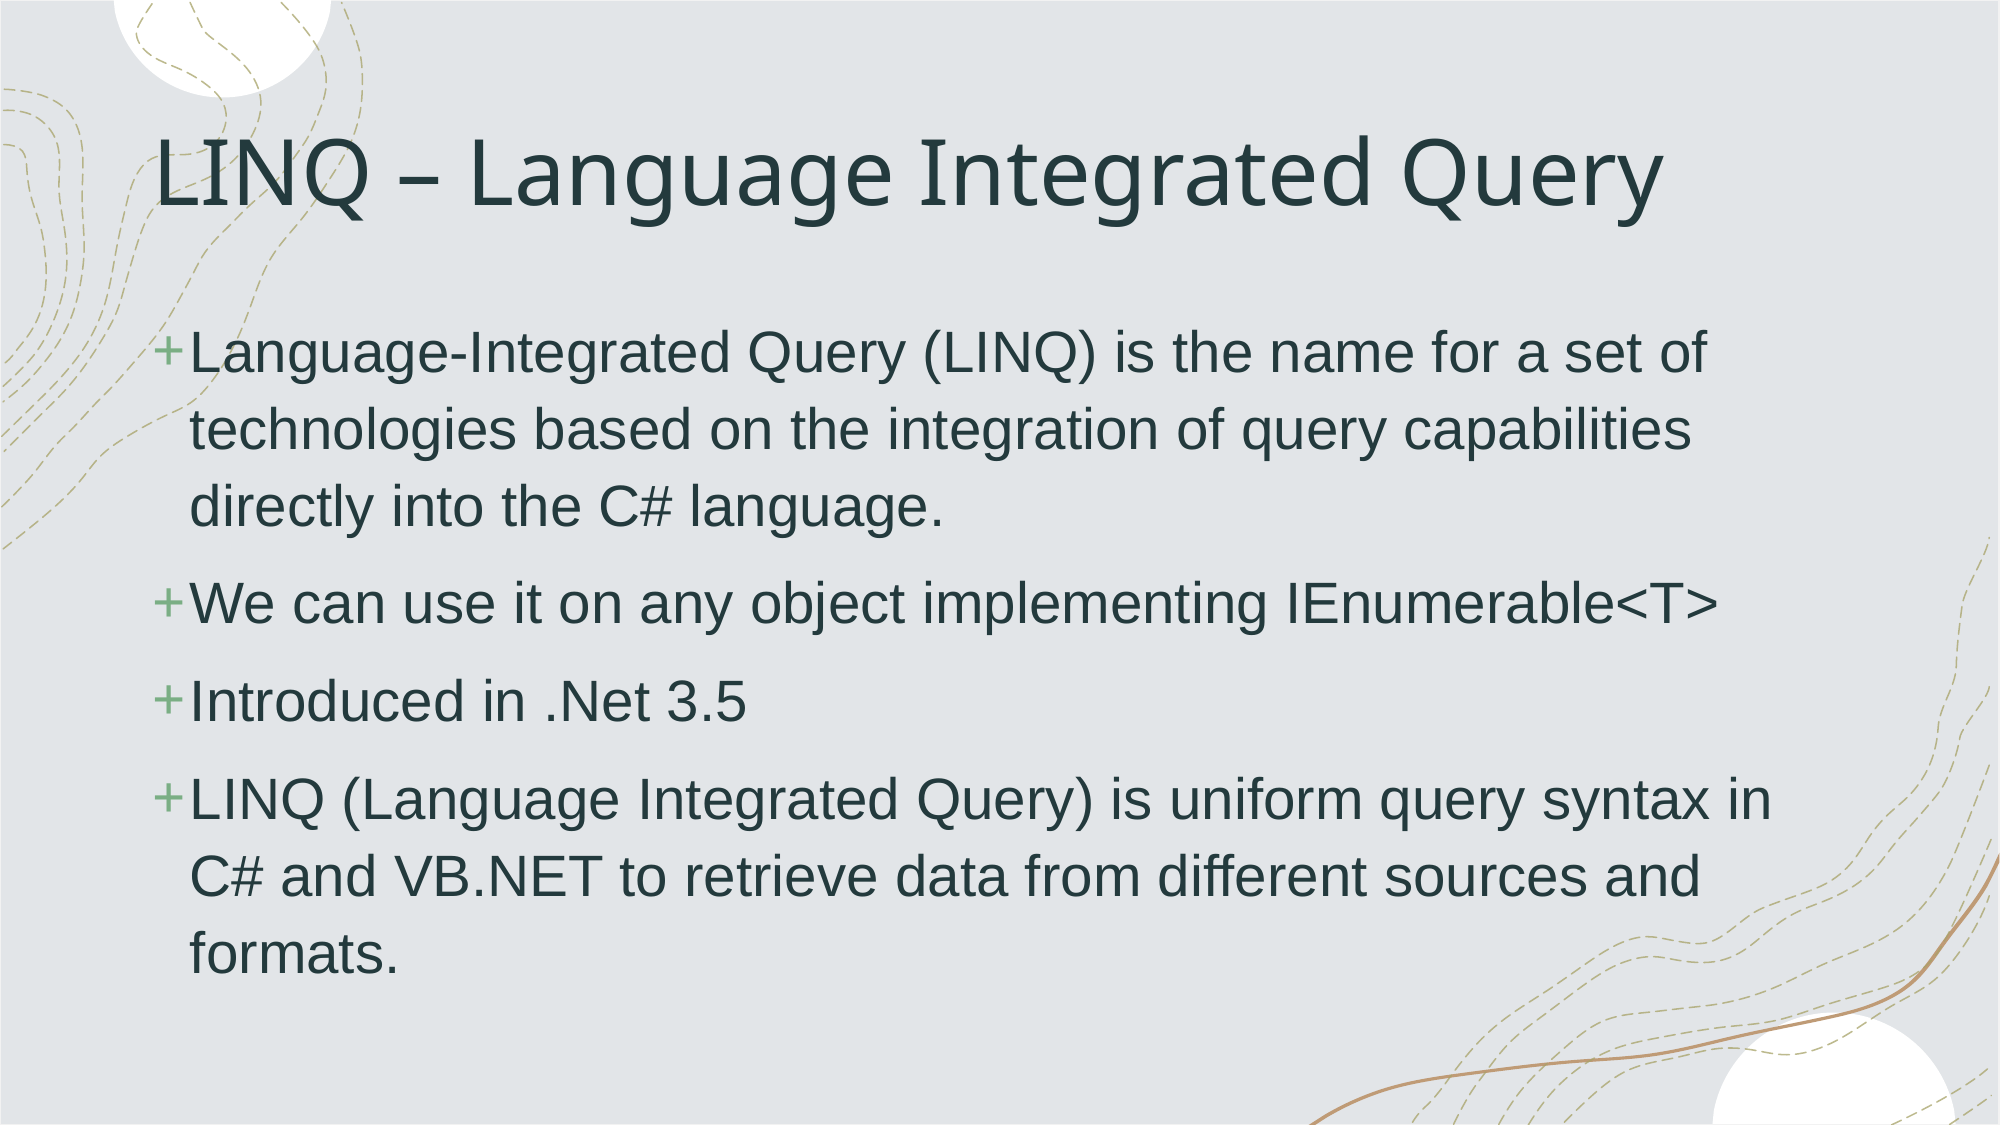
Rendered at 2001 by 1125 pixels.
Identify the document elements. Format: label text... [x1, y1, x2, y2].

title LINQ – Language Integrated Query [137, 59, 1863, 278]
list Language-Integrated Query (LINQ) is the name for a set of technologies based on the integration of query capabilities directly into the C# language. We can use it on any object implementing IEnumerable<T> Introduced in .Net 3.5 LINQ (Language Integrated Query) is uniform query syntax in C# and VB.NET to retrieve data from different sources and formats. [137, 299, 1863, 1014]
